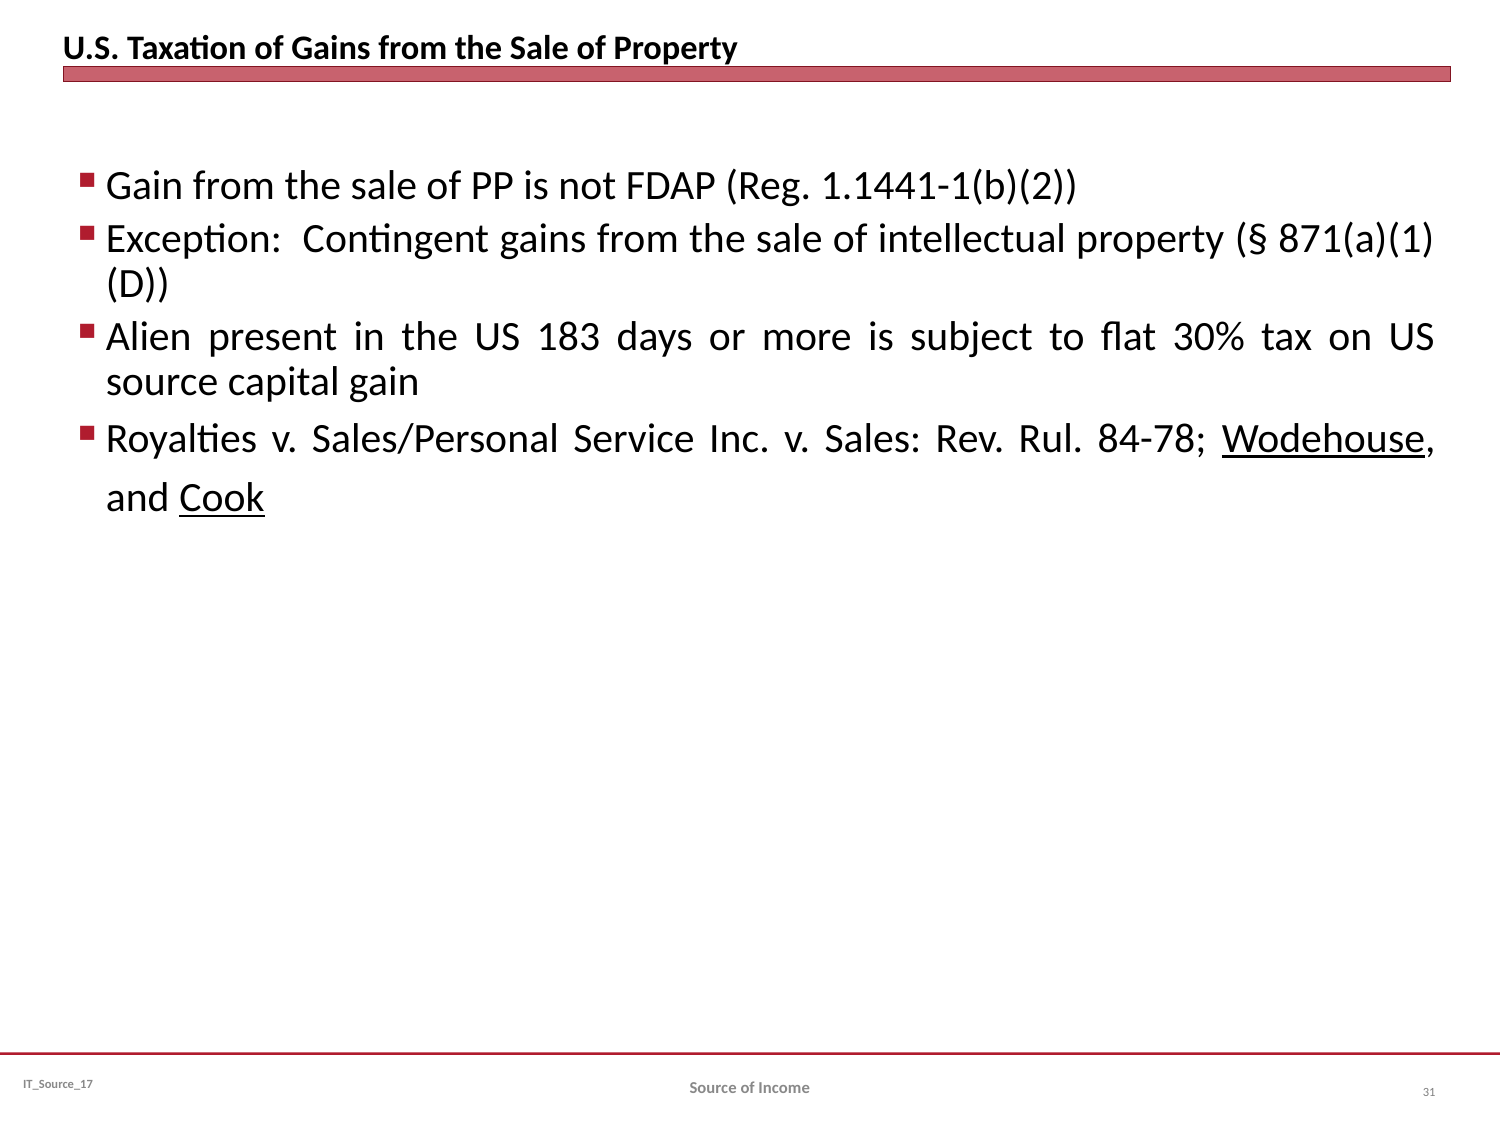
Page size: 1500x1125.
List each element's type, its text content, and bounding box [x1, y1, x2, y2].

list Gain from the sale of PP is not FDAP (Reg. 1.1441-1(b)(2)) Exception: Contingent gains from the sale of intellectual property (§ 871(a)(1)(D)) Alien present in the US 183 days or more is subject to flat 30% tax on US source capital gain Royalties v. Sales/Personal Service Inc. v. Sales: Rev. Rul. 84-78; Wodehouse, and Cook [63, 87, 1451, 1041]
title U.S. Taxation of Gains from the Sale of Property [62, 6, 1451, 67]
footer Source of Income [512, 1056, 988, 1117]
slide_number 31 [1375, 1061, 1451, 1122]
